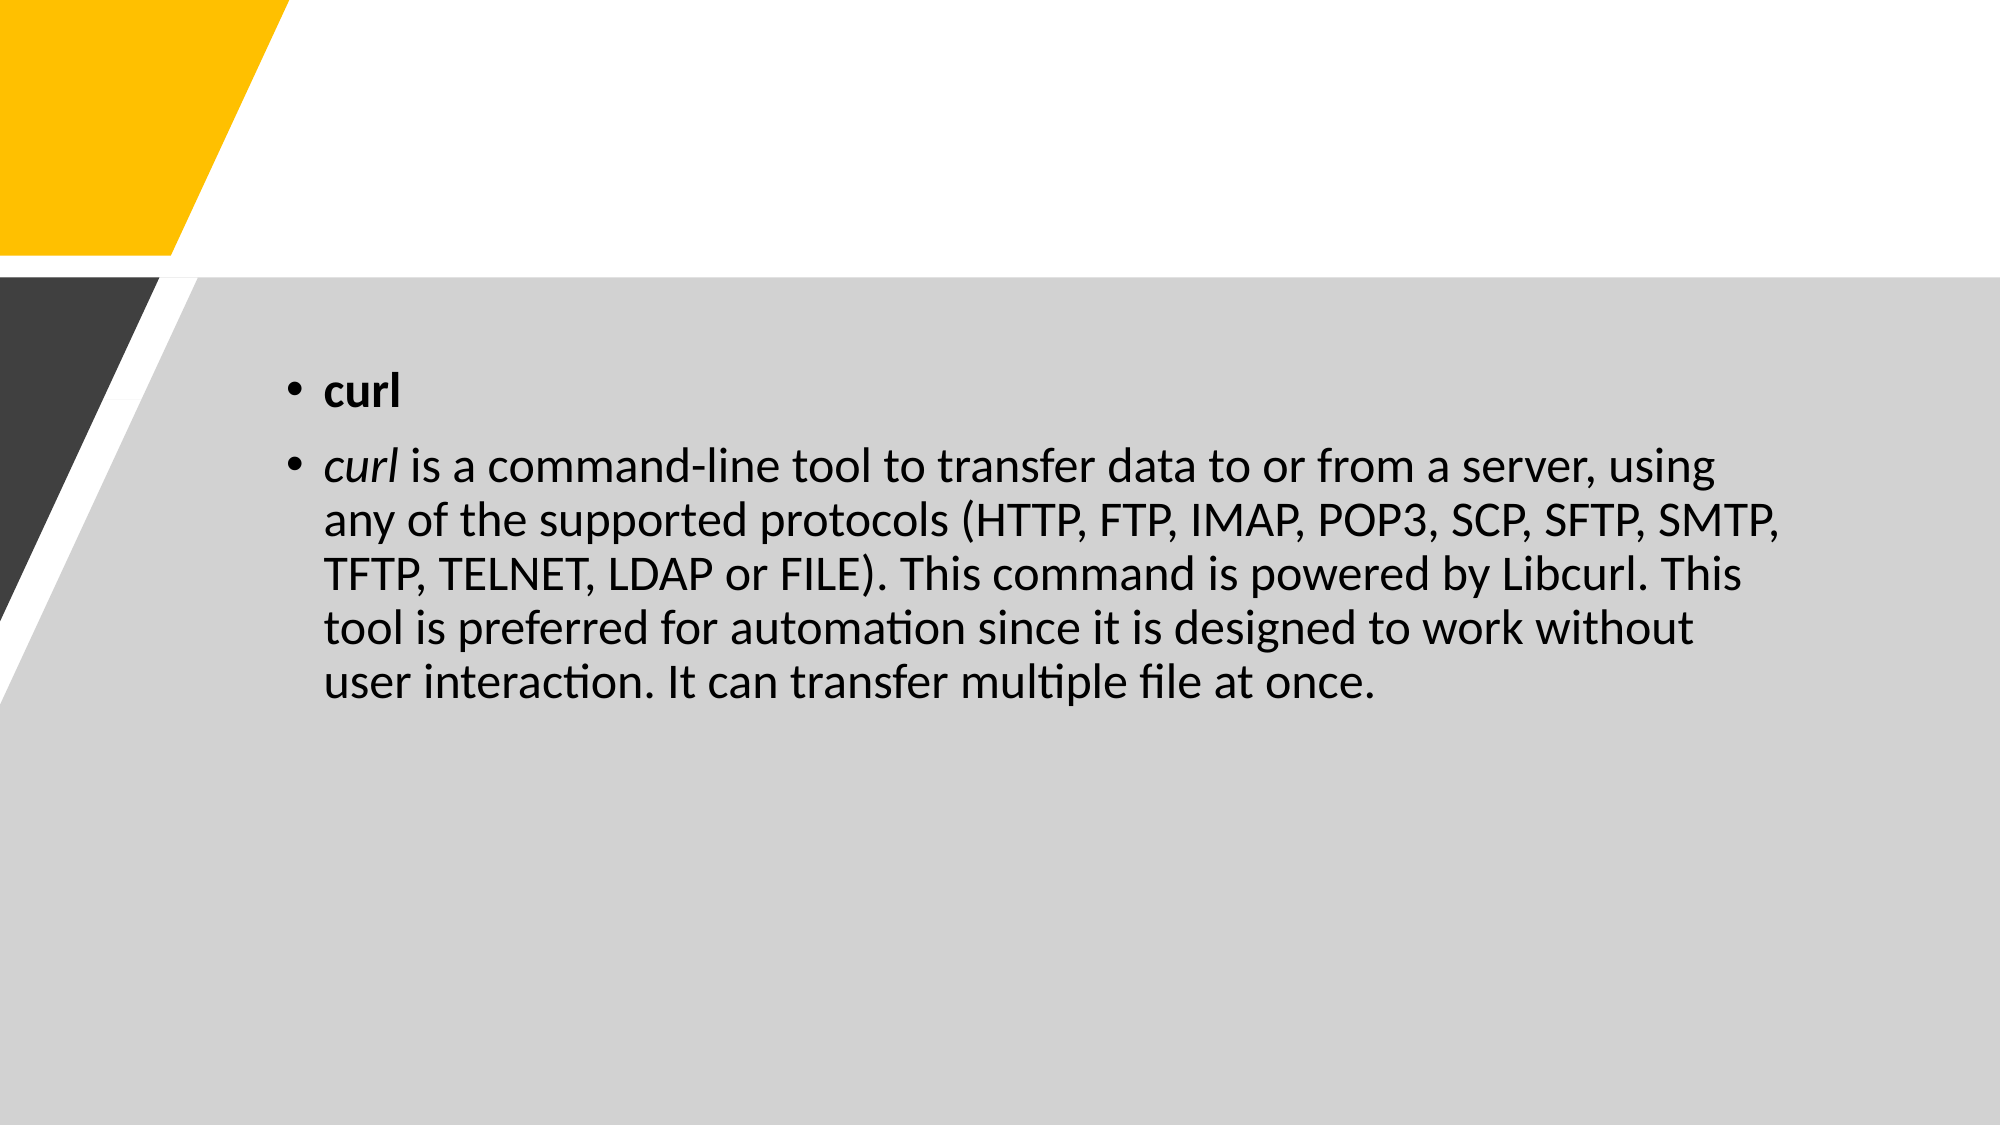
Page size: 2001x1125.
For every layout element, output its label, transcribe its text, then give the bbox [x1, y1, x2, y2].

text_box [0, 276, 2000, 1125]
list curl curl is a command-line tool to transfer data to or from a server, using any of the supported protocols (HTTP, FTP, IMAP, POP3, SCP, SFTP, SMTP, TFTP, TELNET, LDAP or FILE). This command is powered by Libcurl. This tool is preferred for automation since it is designed to work without user interaction. It can transfer multiple file at once. [271, 356, 1808, 1020]
text_box [0, 0, 291, 257]
text_box [0, 276, 162, 622]
